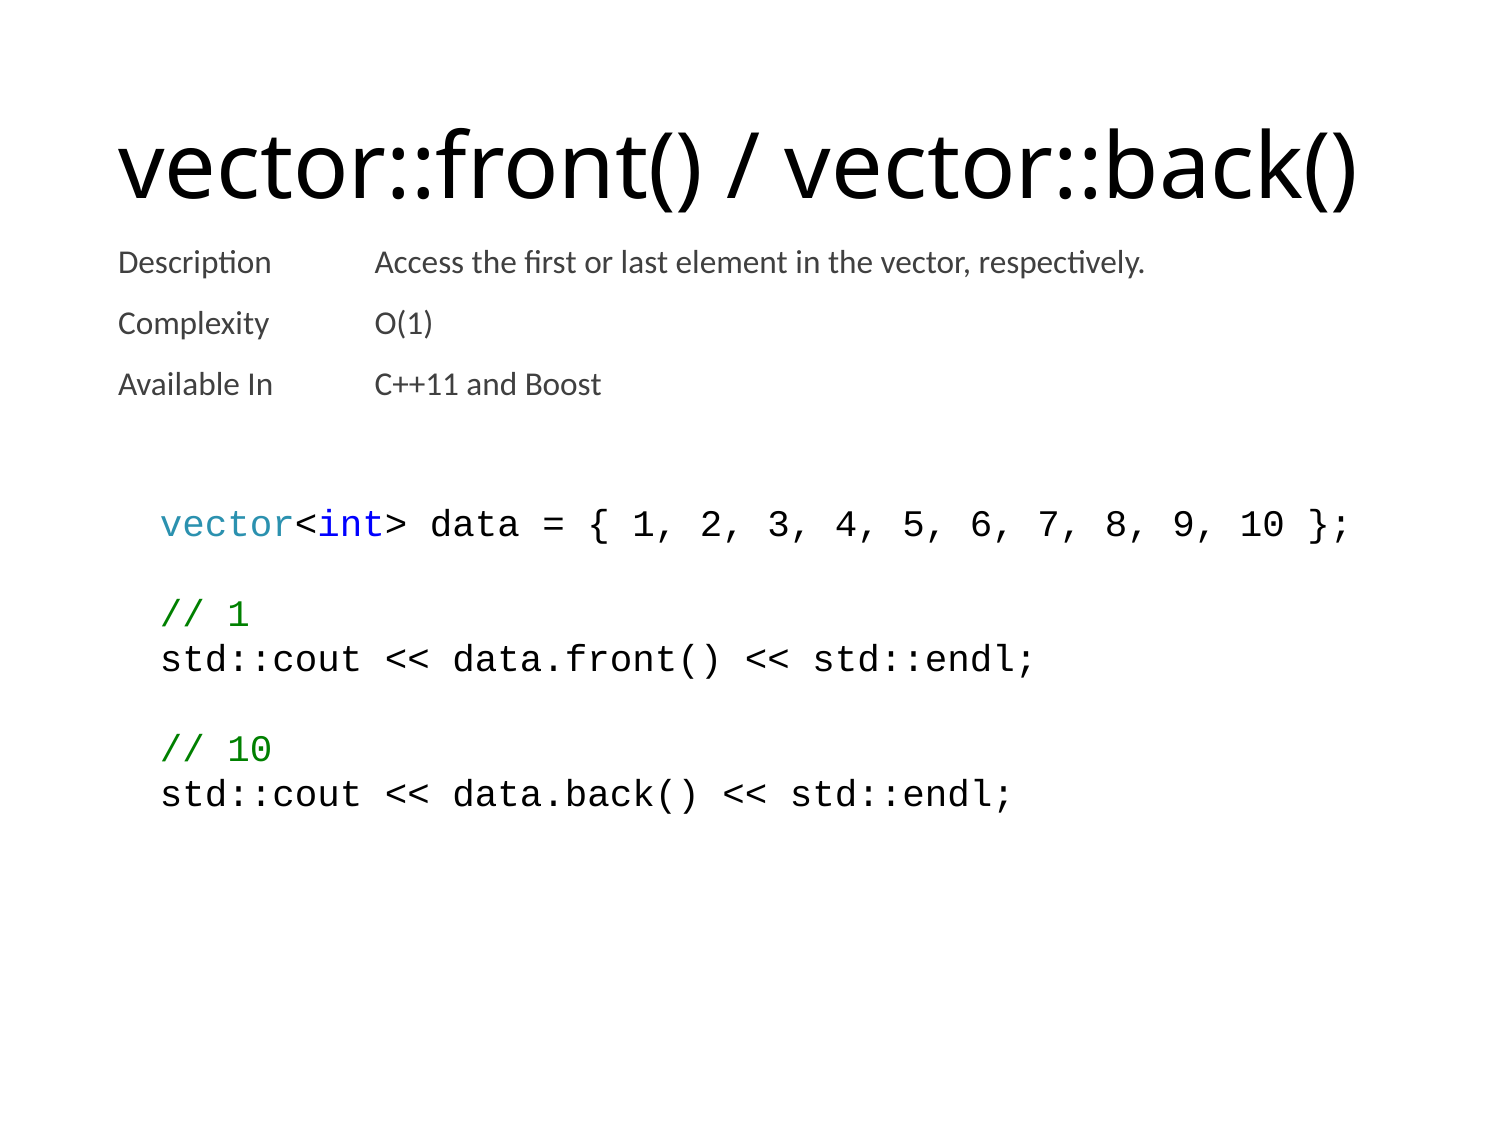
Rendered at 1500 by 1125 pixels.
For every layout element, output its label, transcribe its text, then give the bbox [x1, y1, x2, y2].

table_header Description [103, 241, 360, 302]
table_cell C++11 and Boost [360, 363, 1337, 424]
table_cell O(1) [360, 302, 1337, 363]
text_box vector<int> data = { 1, 2, 3, 4, 5, 6, 7, 8, 9, 10 }; // 1 std::cout << data.front() << std::endl; // 10 std::cout << data.back() << std::endl; [159, 498, 1353, 814]
table_cell Available In [103, 363, 360, 424]
table_cell Complexity [103, 302, 360, 363]
title vector::front() / vector::back() [103, 59, 1397, 278]
table_header Access the first or last element in the vector, respectively. [360, 241, 1337, 302]
